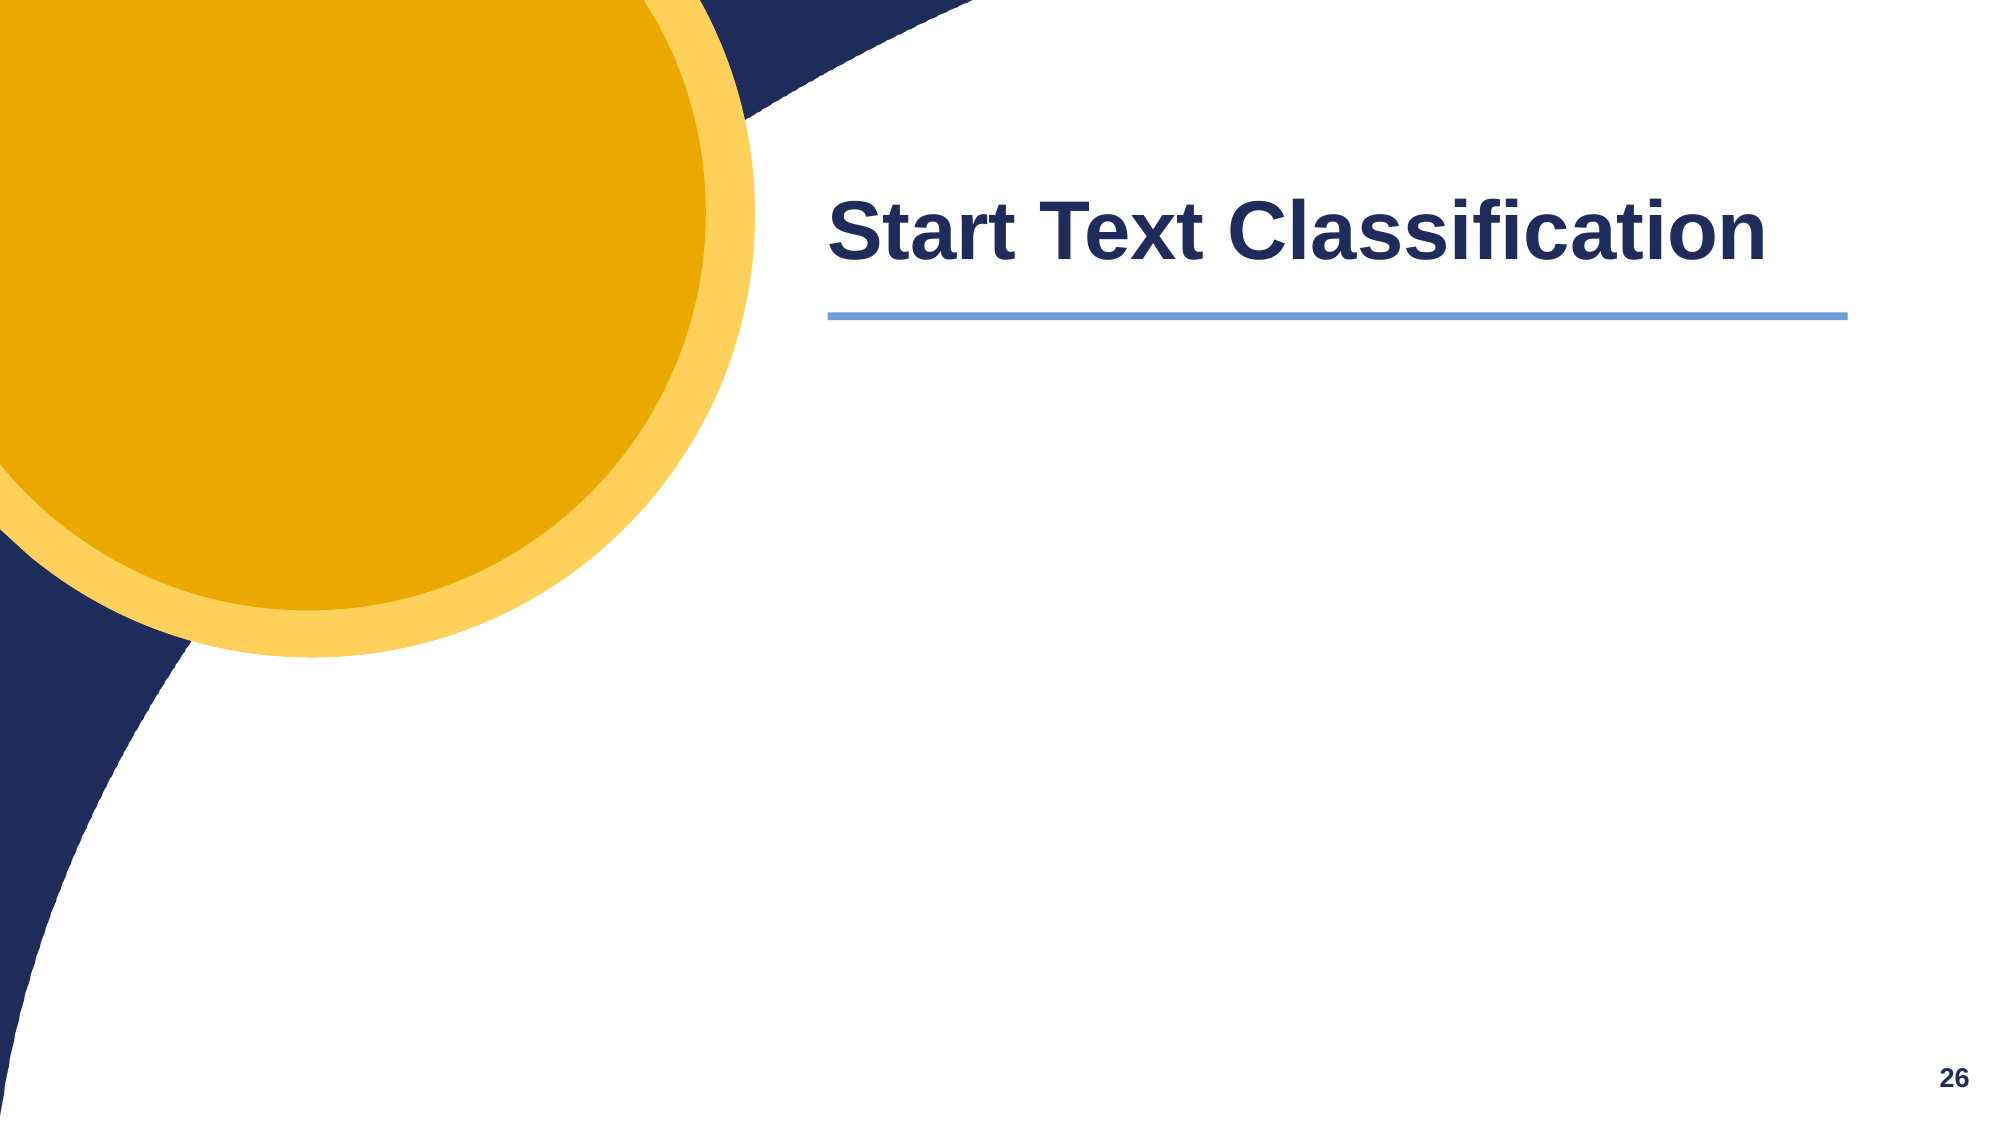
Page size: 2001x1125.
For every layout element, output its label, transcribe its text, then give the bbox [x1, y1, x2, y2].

slide_number 26 [1534, 1046, 1985, 1107]
picture [0, 0, 2001, 1125]
title Start Text Classification [812, 52, 1919, 286]
